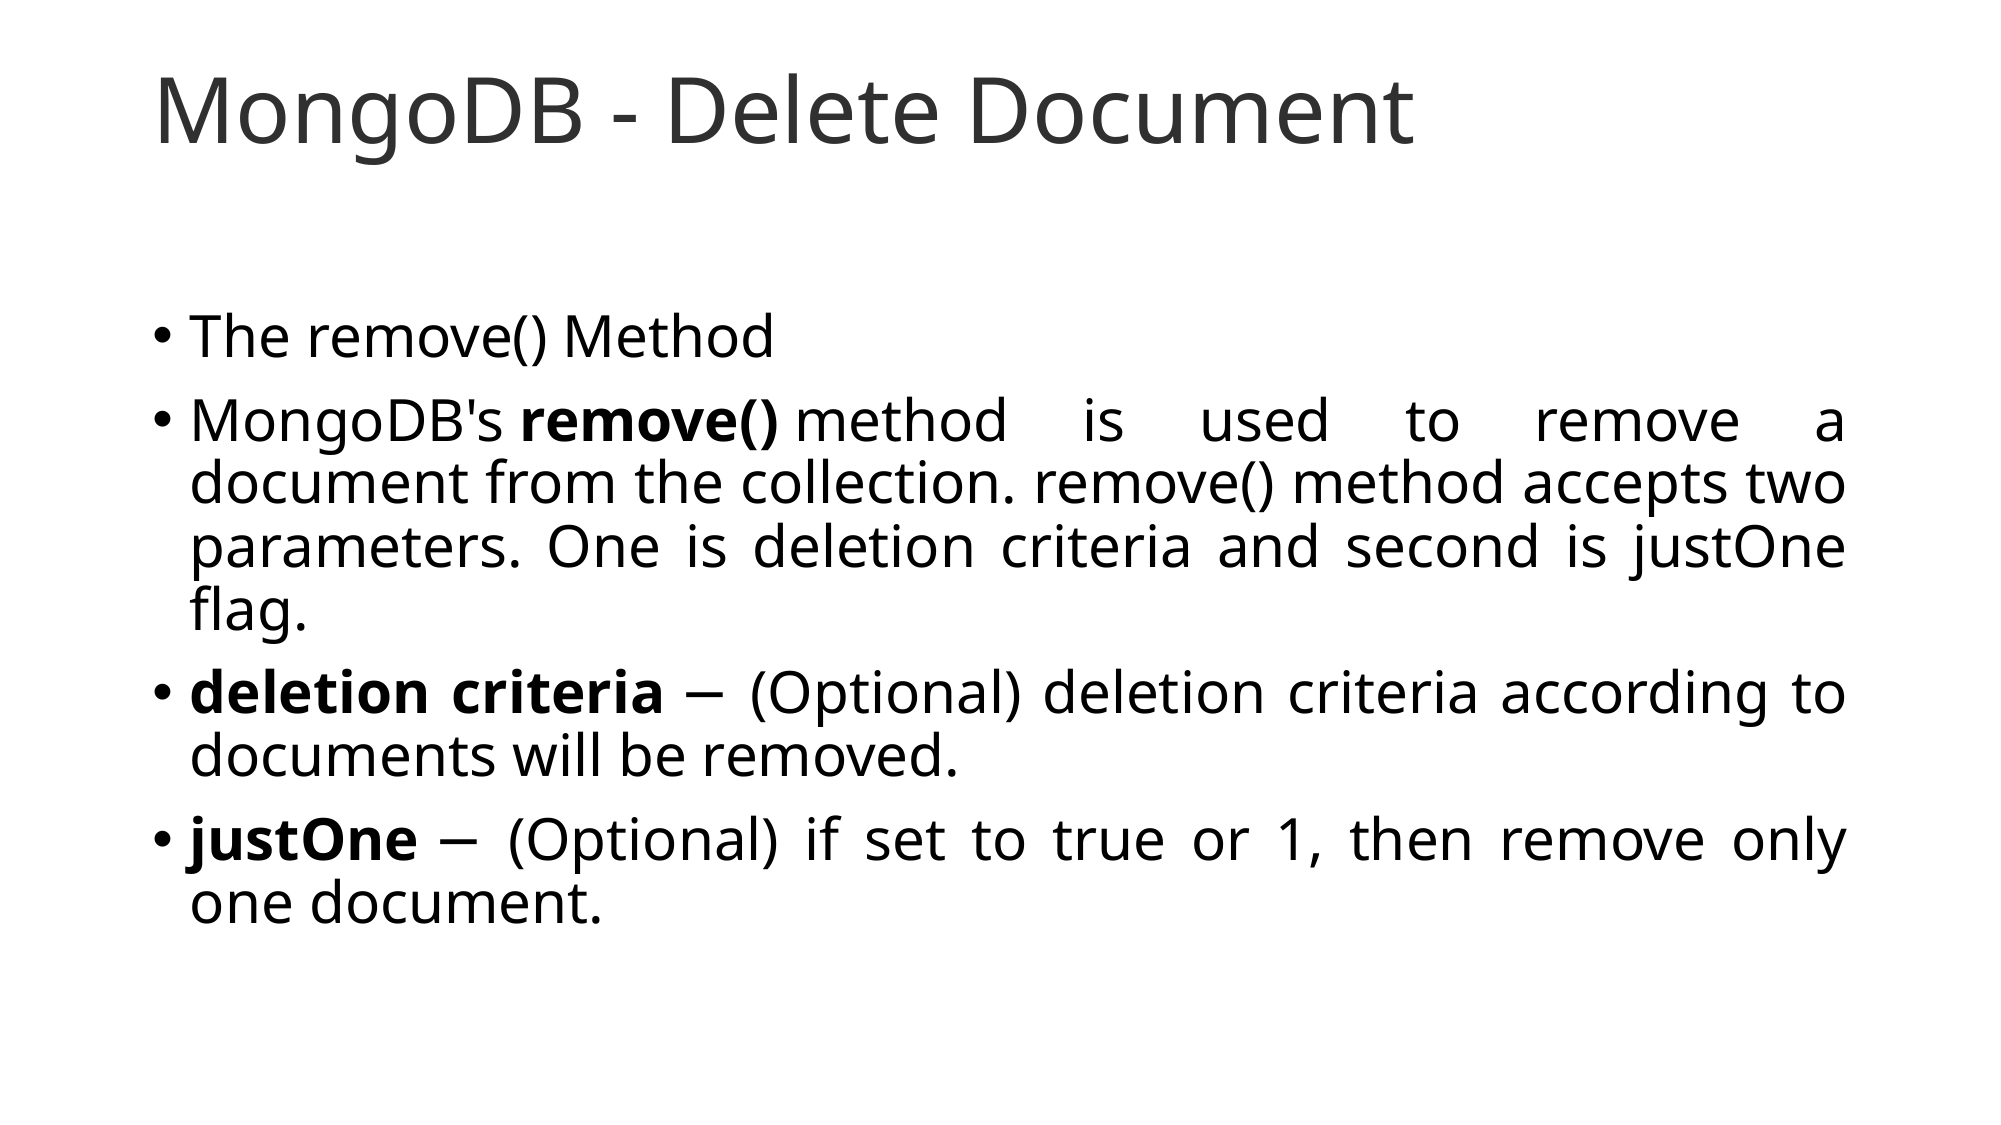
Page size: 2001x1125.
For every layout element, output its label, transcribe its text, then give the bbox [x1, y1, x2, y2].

list The remove() Method MongoDB's remove() method is used to remove a document from the collection. remove() method accepts two parameters. One is deletion criteria and second is justOne flag. deletion criteria − (Optional) deletion criteria according to documents will be removed. justOne − (Optional) if set to true or 1, then remove only one document. [137, 299, 1863, 1014]
title MongoDB - Delete Document [137, 59, 1863, 278]
